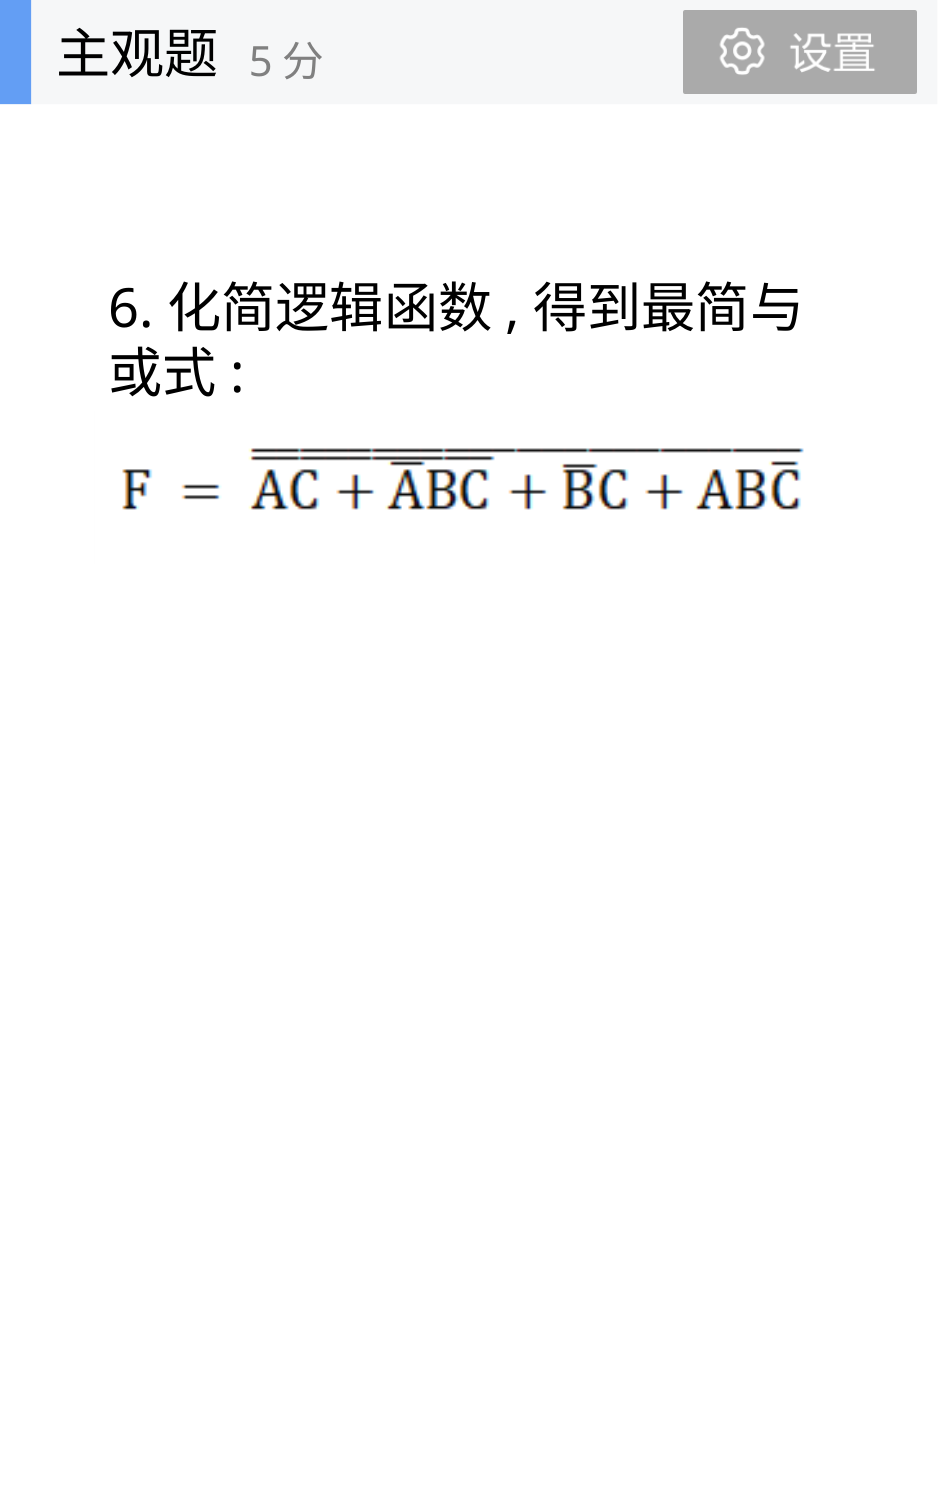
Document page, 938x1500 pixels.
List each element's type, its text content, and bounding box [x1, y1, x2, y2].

picture [93, 411, 868, 564]
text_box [0, 0, 938, 105]
picture [683, 10, 917, 94]
text_box 6.化简逻辑函数,得到最简与或式: [93, 266, 832, 411]
